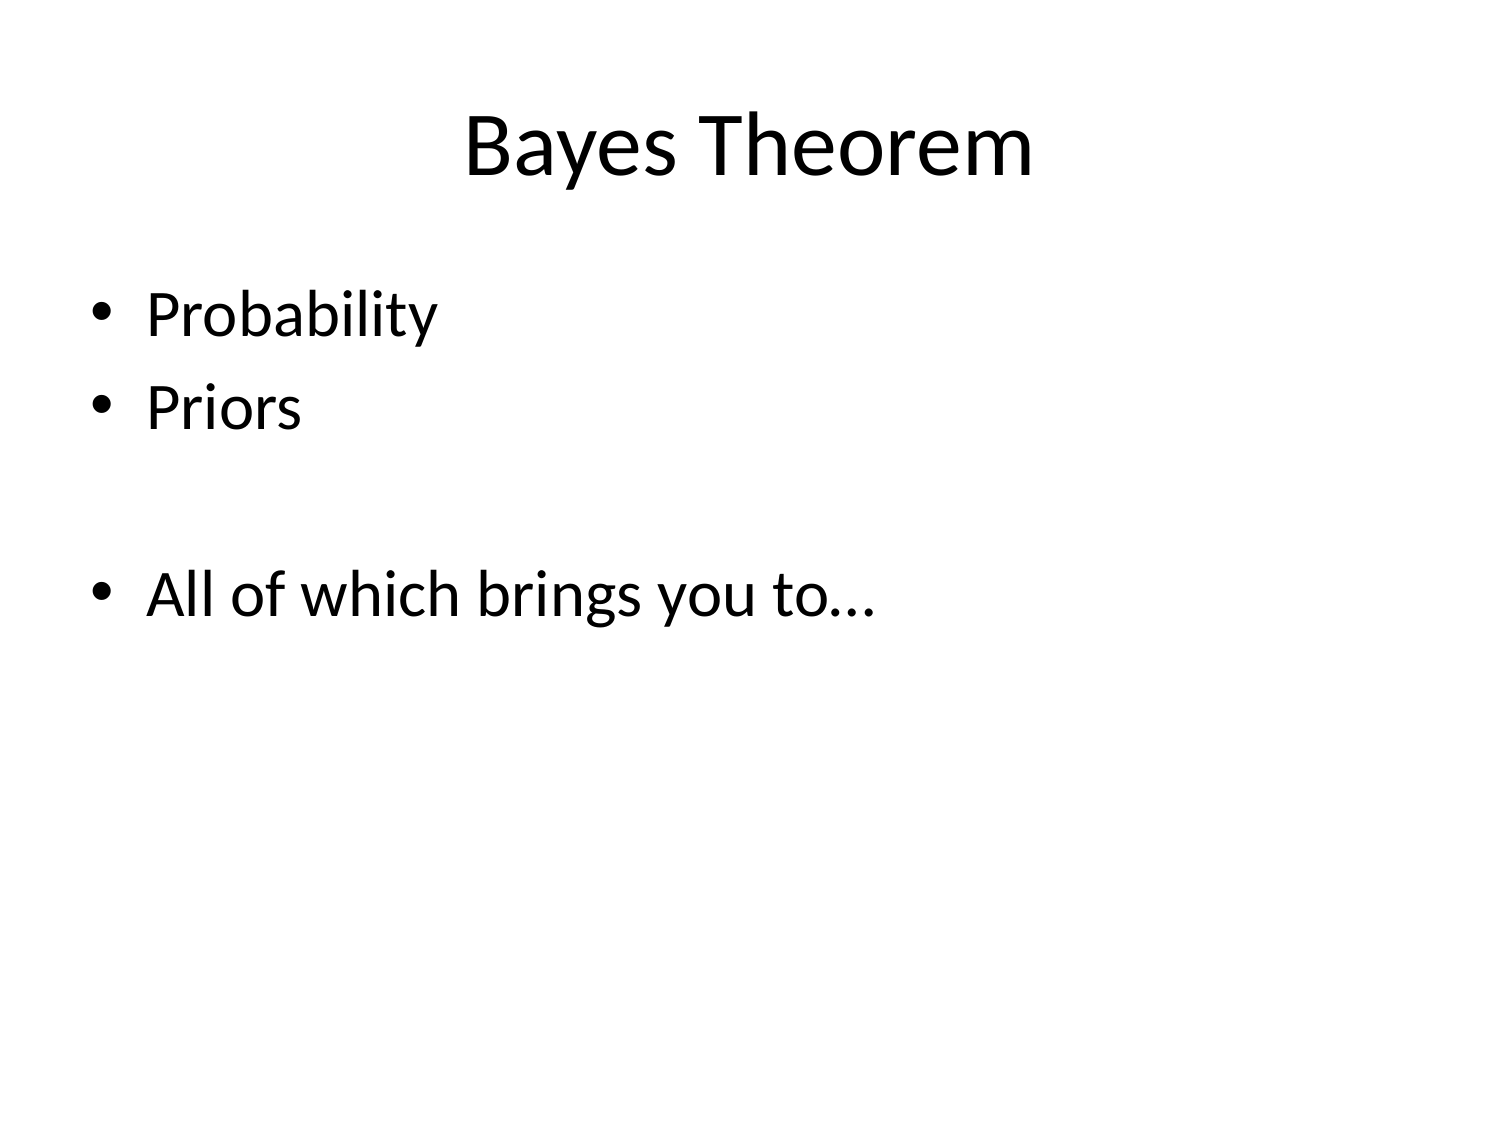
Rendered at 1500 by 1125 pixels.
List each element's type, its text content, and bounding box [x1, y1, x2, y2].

list Probability Priors All of which brings you to… [75, 262, 1425, 1005]
title Bayes Theorem [75, 45, 1425, 233]
